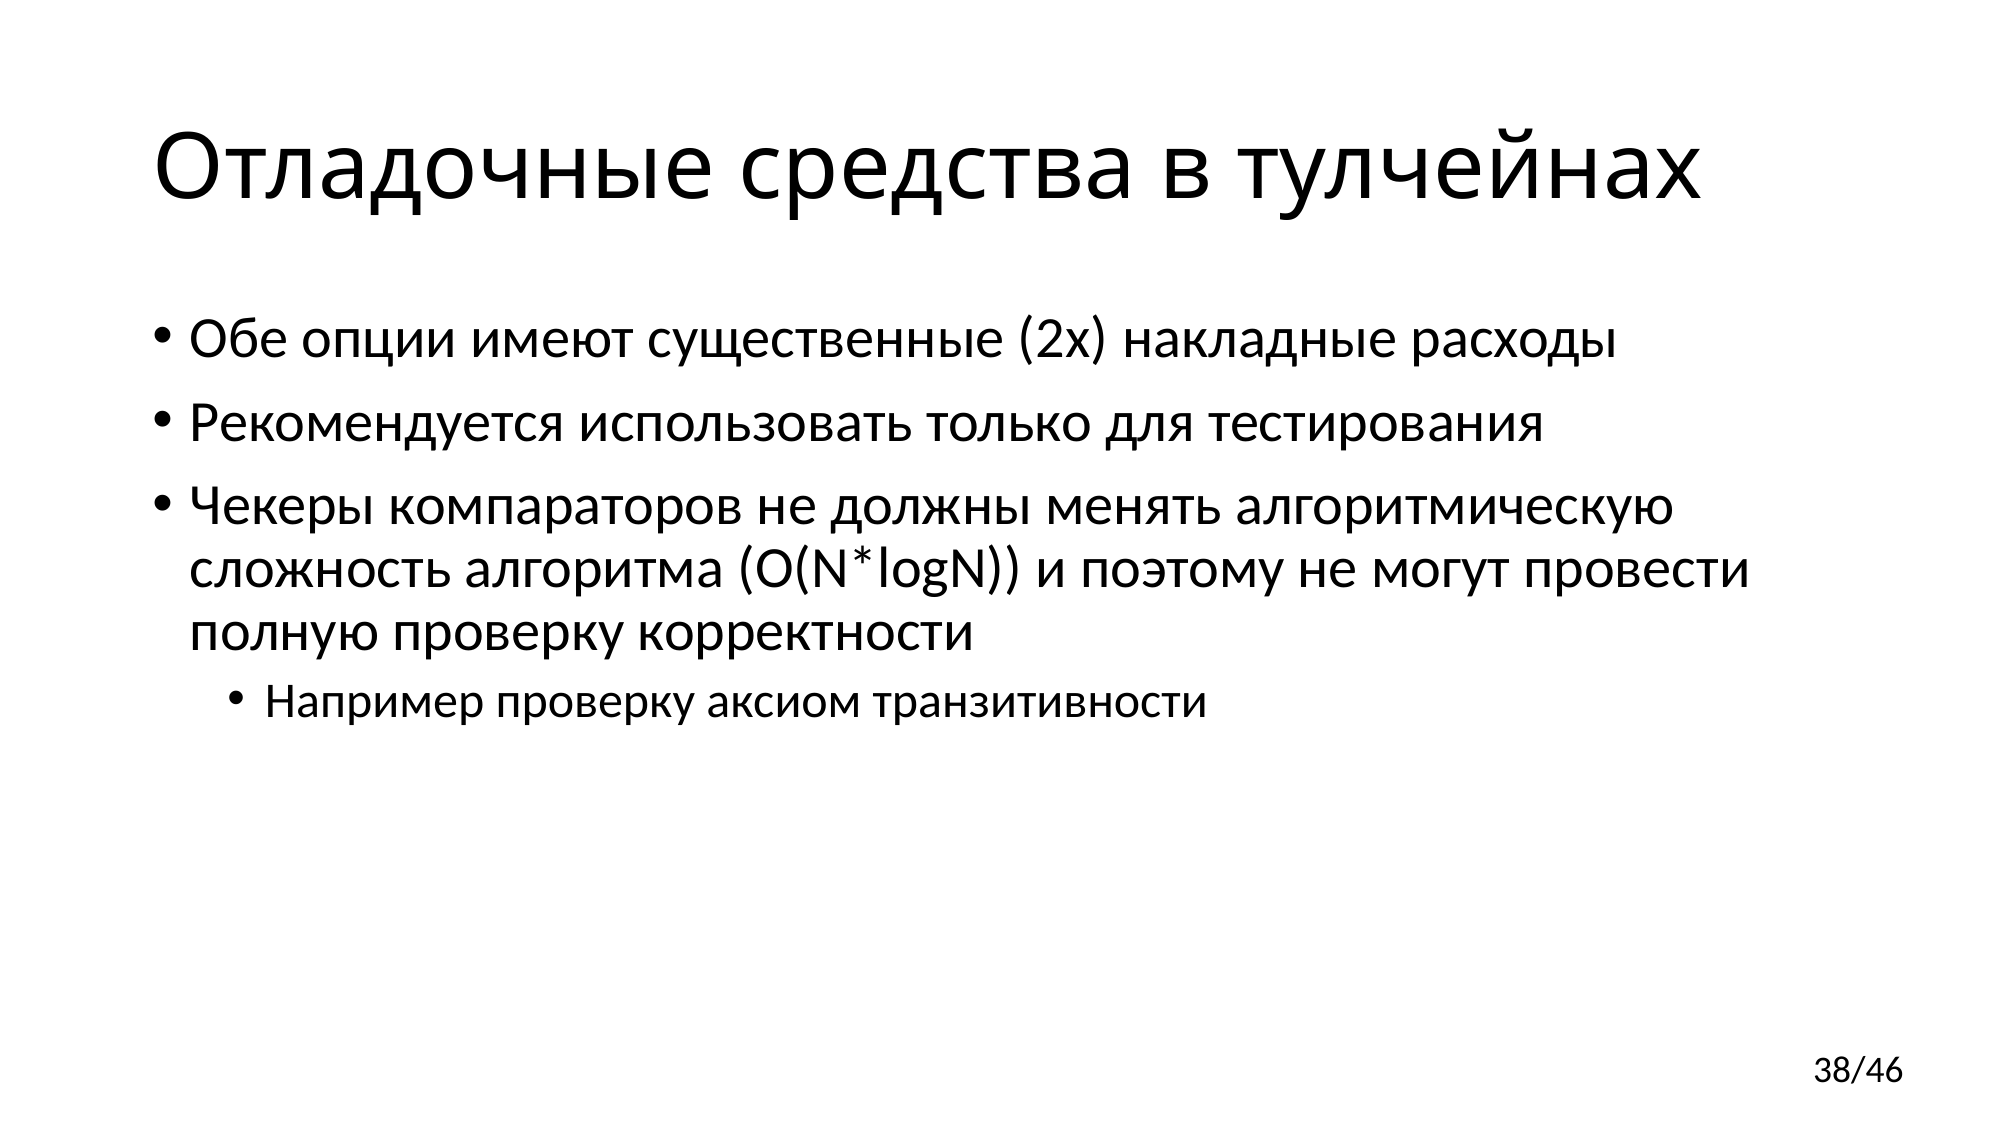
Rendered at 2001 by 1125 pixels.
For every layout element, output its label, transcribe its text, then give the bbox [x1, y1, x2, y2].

list Обе опции имеют существенные (2x) накладные расходы Рекомендуется использовать только для тестирования Чекеры компараторов не должны менять алгоритмическую сложность алгоритма (O(N*logN)) и поэтому не могут провести полную проверку корректности Например проверку аксиом транзитивности [137, 299, 1863, 1014]
title Отладочные средства в тулчейнах [137, 59, 1863, 278]
